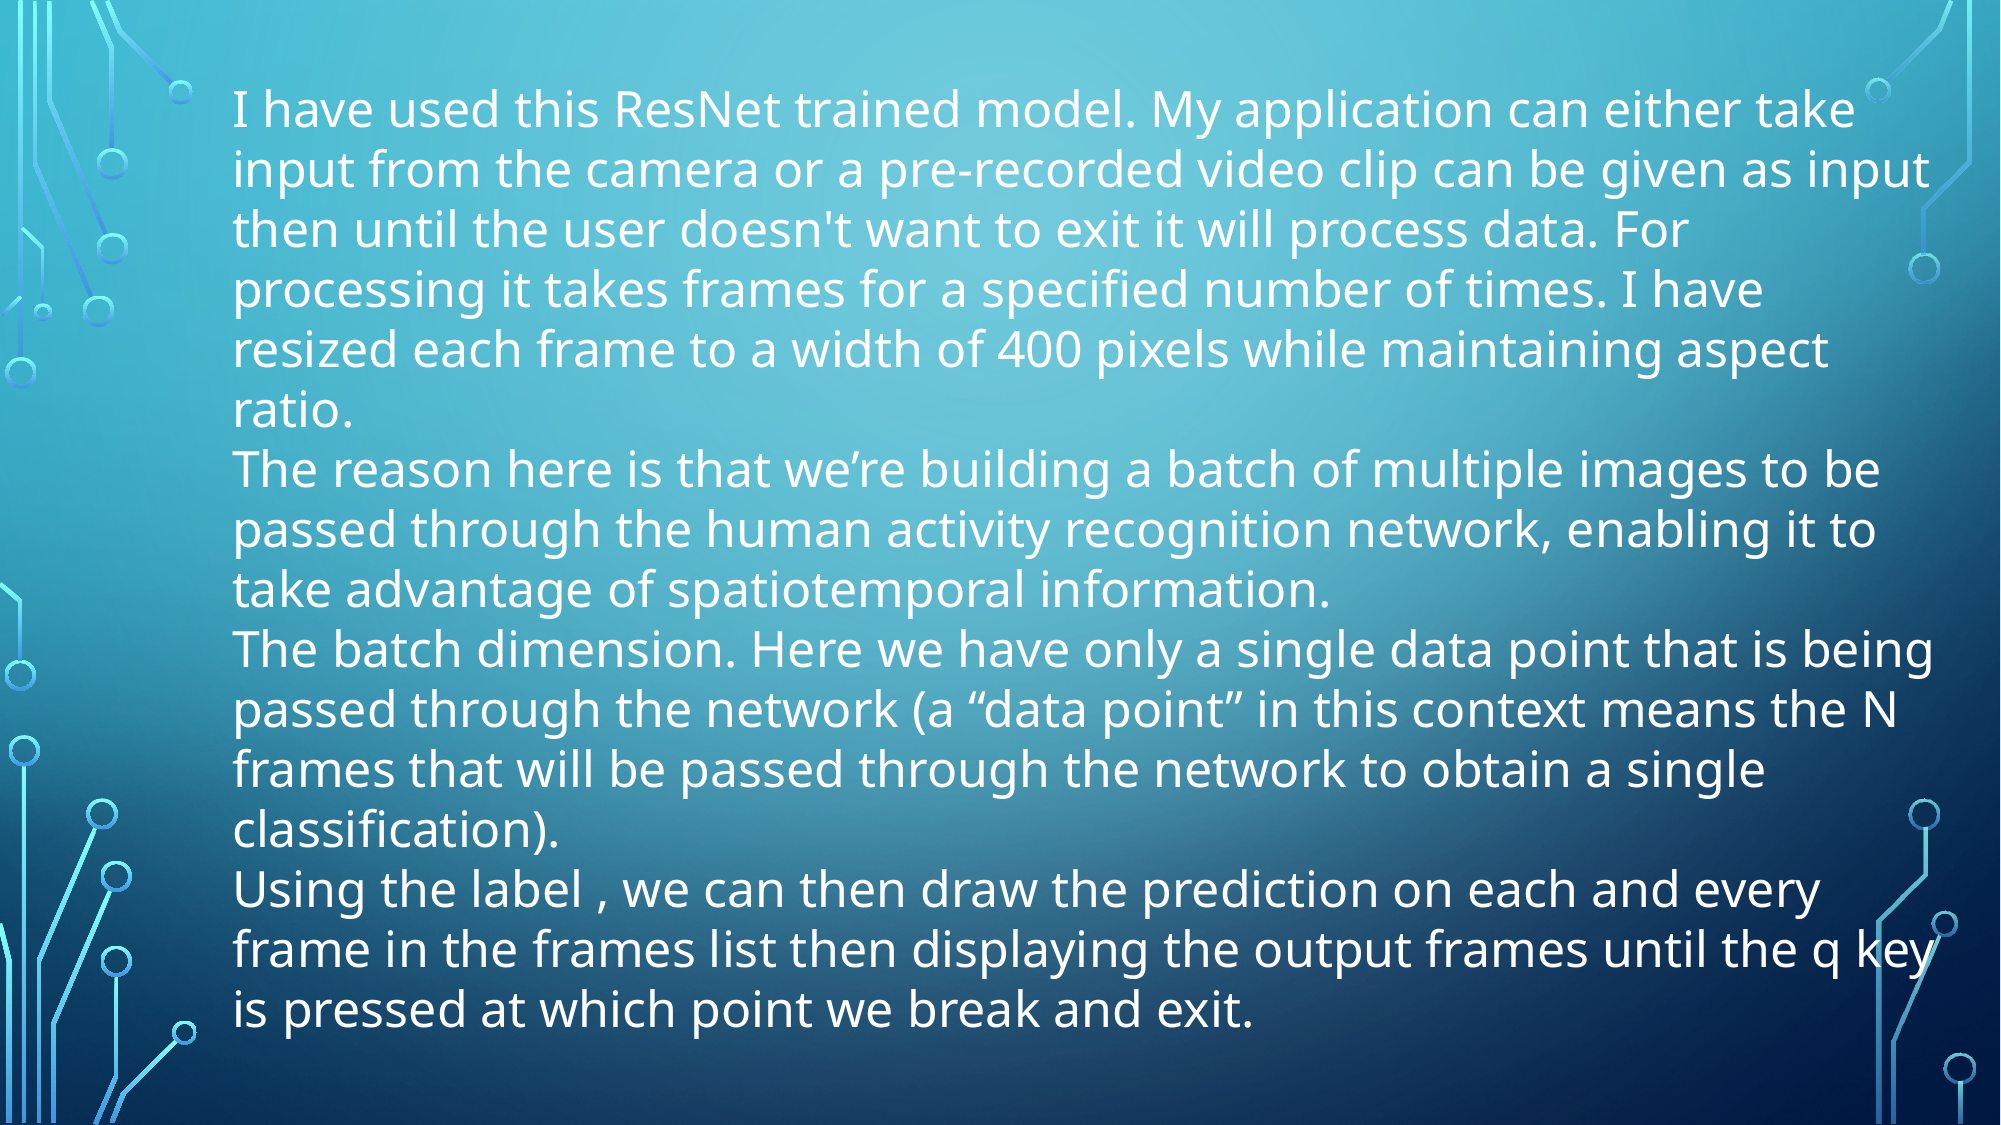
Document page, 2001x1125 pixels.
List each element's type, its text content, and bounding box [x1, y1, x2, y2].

text_box I have used this ResNet trained model. My application can either take input from the camera or a pre-recorded video clip can be given as input then until the user doesn't want to exit it will process data. For processing it takes frames for a specified number of times. I have resized each frame to a width of 400 pixels while maintaining aspect ratio. The reason here is that we’re building a batch of multiple images to be passed through the human activity recognition network, enabling it to take advantage of spatiotemporal information. The batch dimension. Here we have only a single data point that is being passed through the network (a “data point” in this context means the N frames that will be passed through the network to obtain a single classification). Using the label , we can then draw the prediction on each and every frame in the frames list then displaying the output frames until the q key is pressed at which point we break and exit. [217, 70, 2000, 1045]
